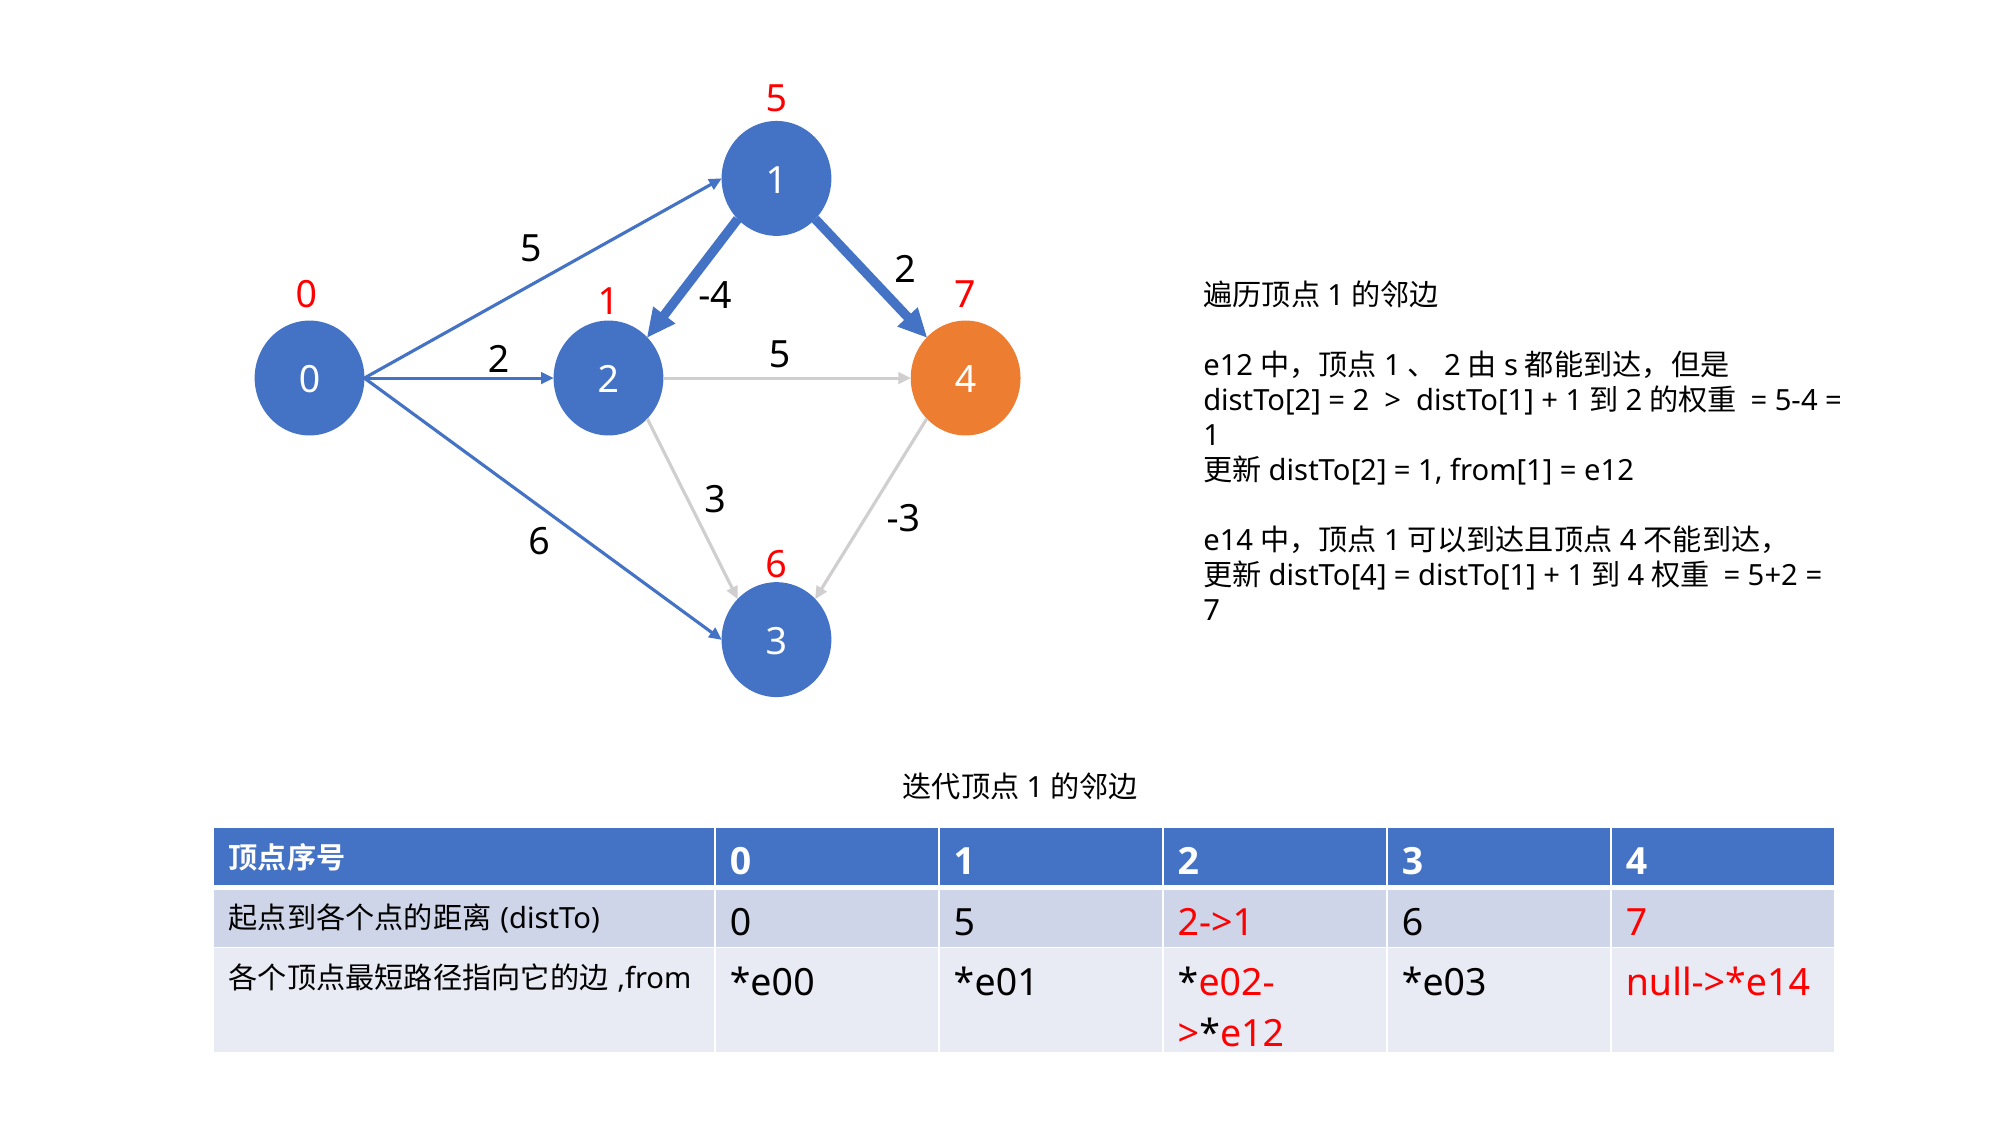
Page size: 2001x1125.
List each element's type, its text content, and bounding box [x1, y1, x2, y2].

table_cell *e03 [1388, 948, 1610, 1052]
table_cell 6 [1388, 890, 1610, 947]
table_header 4 [1612, 828, 1834, 885]
table_cell *e02->*e12 [1164, 948, 1386, 1052]
table_header 1 [940, 828, 1162, 885]
table_cell 各个顶点最短路径指向它的边,from [214, 948, 714, 1052]
table_header 顶点序号 [214, 828, 714, 885]
table_cell *e01 [940, 948, 1162, 1052]
table_cell *e00 [716, 948, 938, 1052]
table_cell 起点到各个点的距离(distTo) [214, 890, 714, 947]
table_cell 2->1 [1164, 890, 1386, 947]
table_header 2 [1164, 828, 1386, 885]
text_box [254, 76, 1021, 698]
text_box 迭代顶点1的邻边 [810, 760, 1231, 811]
table_cell null->*e14 [1612, 948, 1834, 1052]
text_box 遍历顶点1的邻边 e12中，顶点1、2由s都能到达，但是 distTo[2] = 2 > distTo[1] + 1到2的权重 = 5-4 = 1 更新distTo[2] = 1, from[1] = e12 e14中，顶点1可以到达且顶点4不能到达， 更新distTo[4] = distTo[1] + 1到4权重 = 5+2 = 7 [1188, 268, 1861, 634]
table_cell 0 [716, 890, 938, 947]
table_cell 7 [1612, 890, 1834, 947]
table_cell 5 [940, 890, 1162, 947]
table_header 3 [1388, 828, 1610, 885]
table_header 0 [716, 828, 938, 885]
